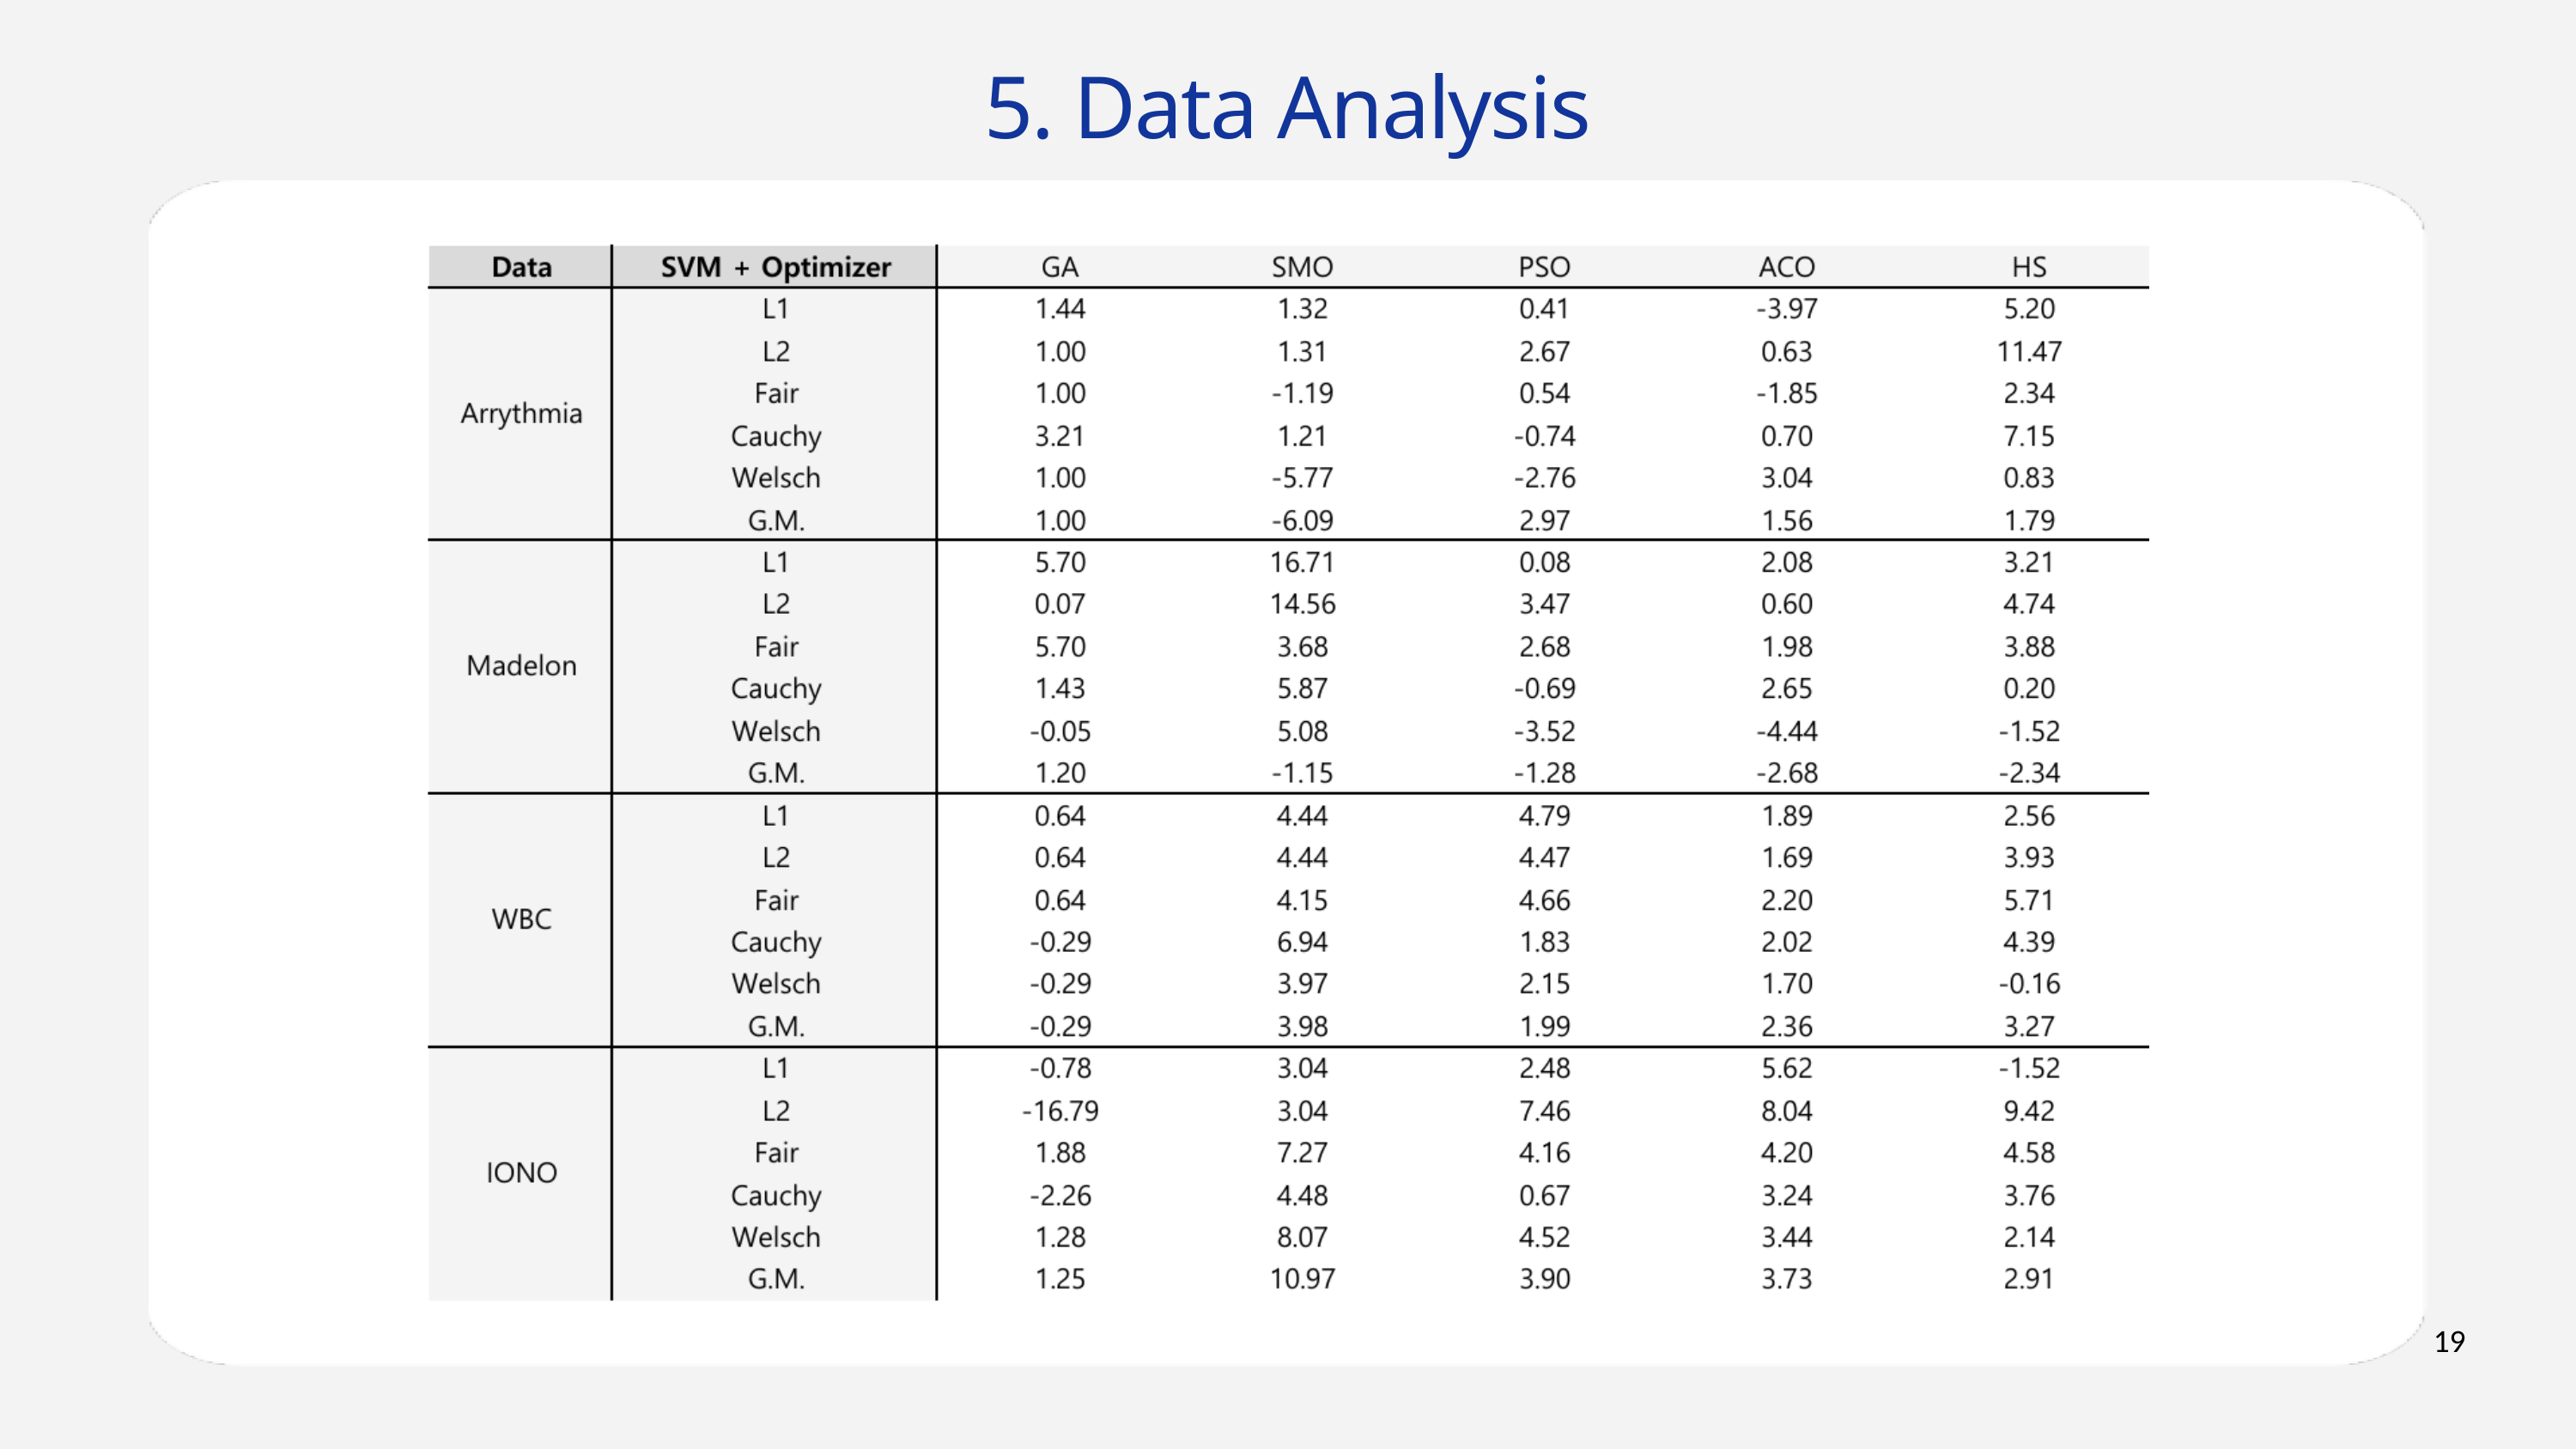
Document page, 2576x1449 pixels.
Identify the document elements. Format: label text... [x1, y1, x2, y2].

text_box 5. Data Analysis [309, 46, 2267, 163]
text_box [149, 180, 2427, 1367]
text_box 19 [2431, 1313, 2479, 1365]
picture [427, 242, 2149, 1306]
